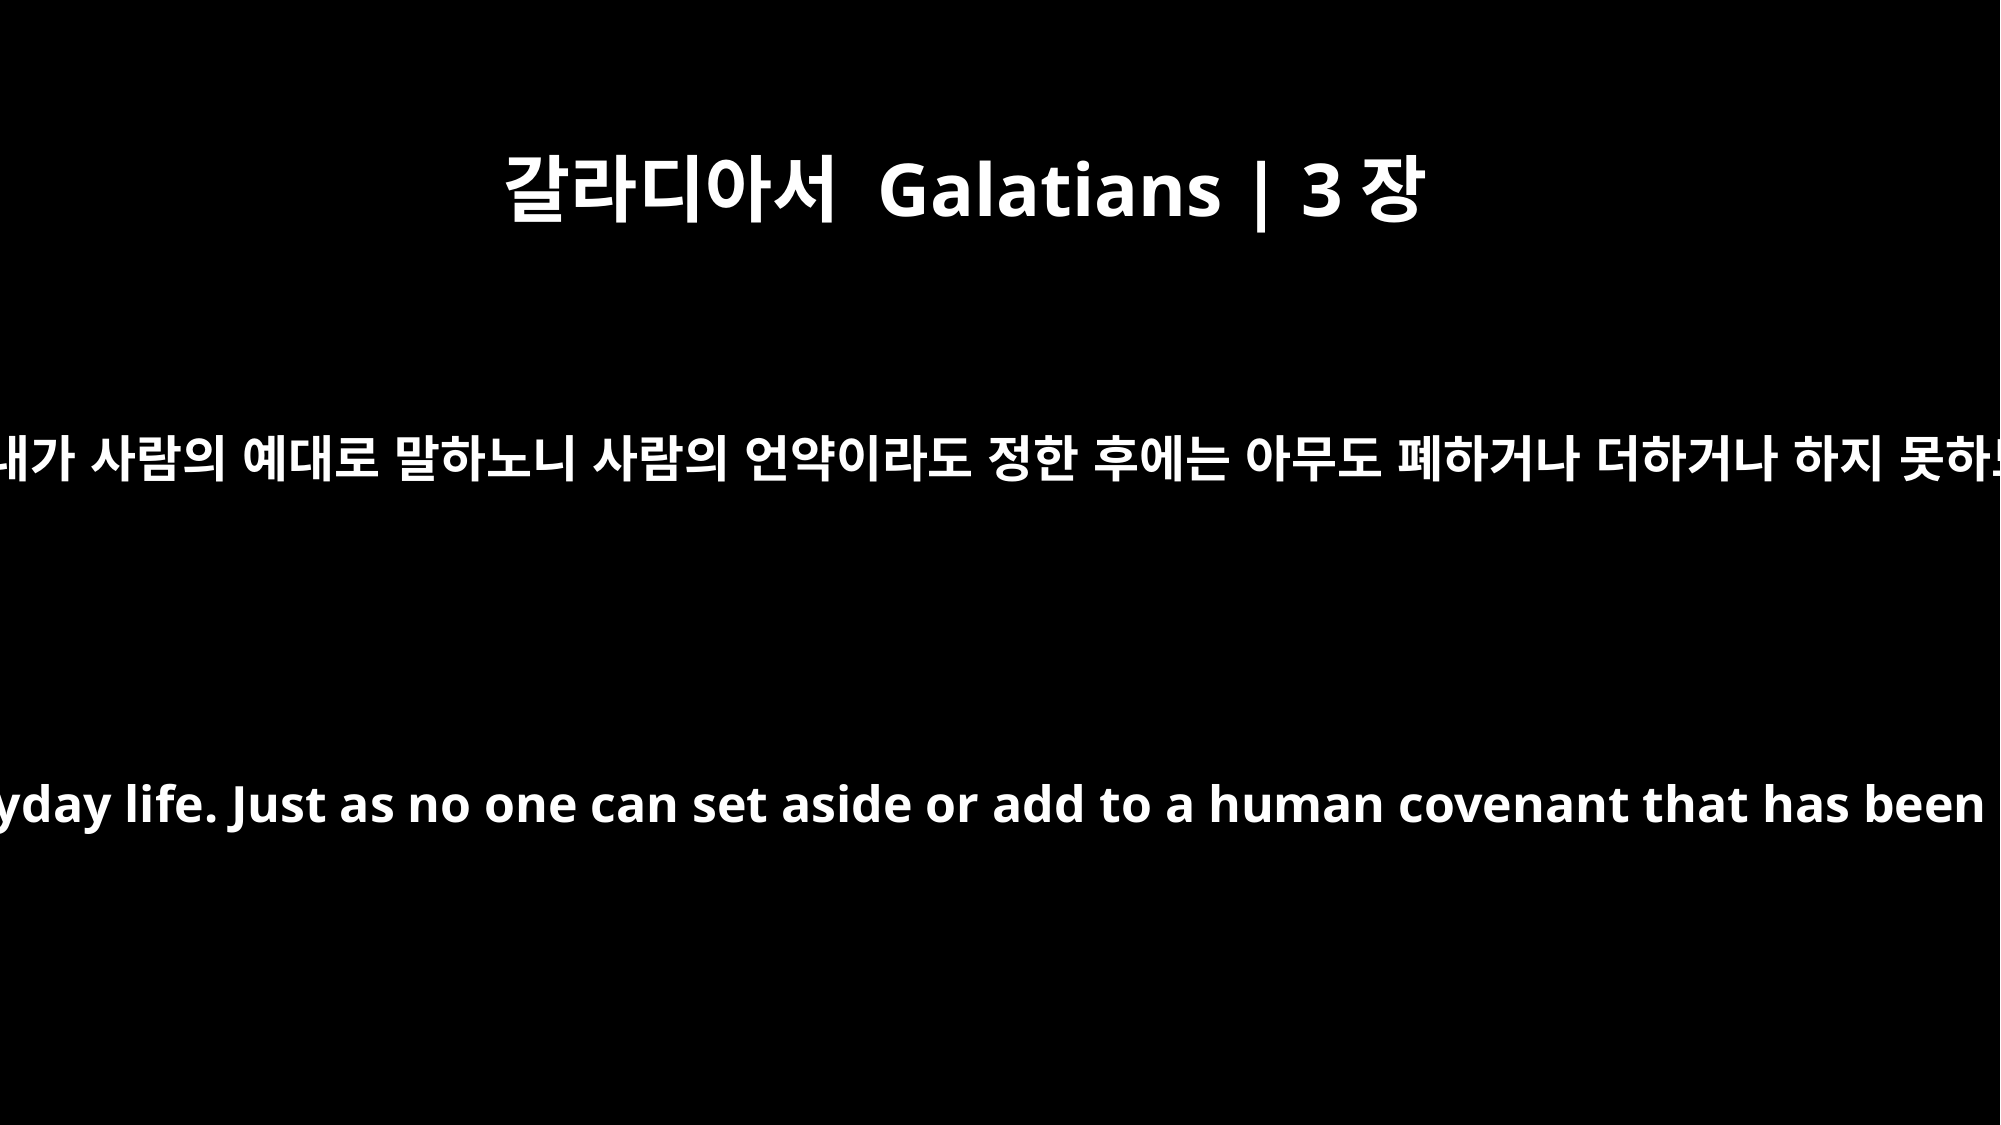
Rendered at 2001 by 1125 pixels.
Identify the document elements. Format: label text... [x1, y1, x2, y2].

text_box 갈라디아서 Galatians | 3장 [488, 136, 1443, 239]
text_box Brothers, let me take an example from everyday life. Just as no one can set aside or add to a human covenant that has been duly established, so it is in this case. [0, 764, 2000, 840]
text_box 15 형제들아 내가 사람의 예대로 말하노니 사람의 언약이라도 정한 후에는 아무도 폐하거나 더하거나 하지 못하느니라 [0, 359, 2000, 495]
